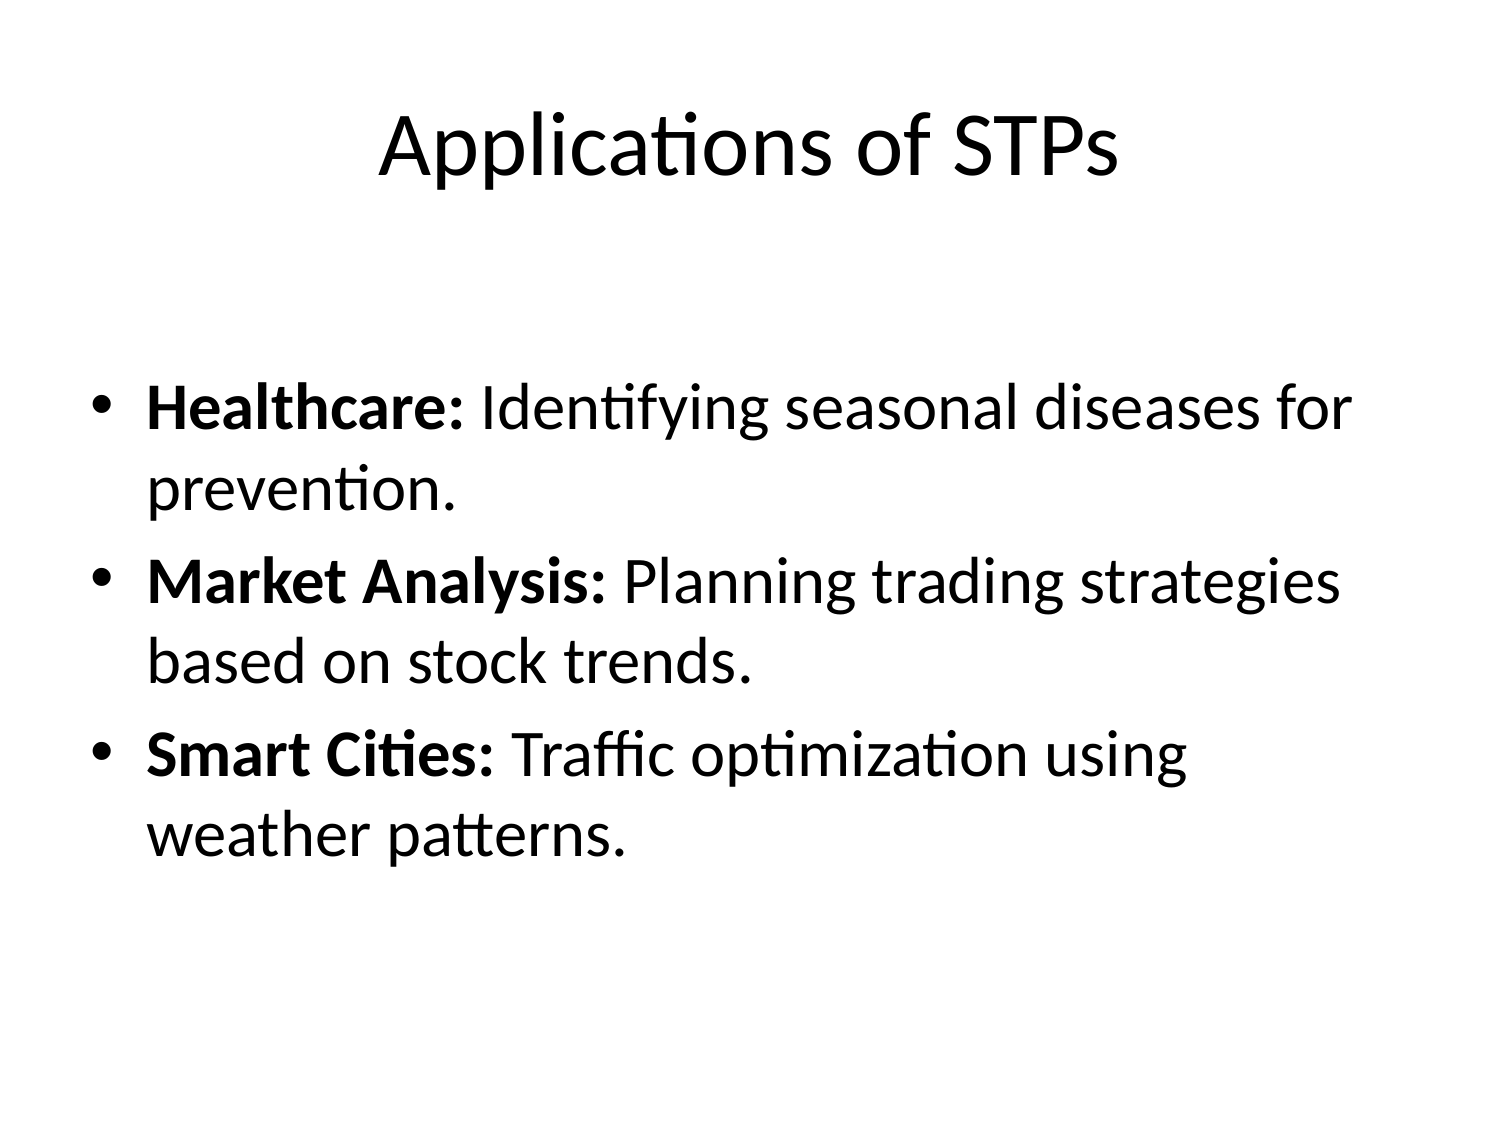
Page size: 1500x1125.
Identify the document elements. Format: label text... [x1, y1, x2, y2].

title Applications of STPs [75, 45, 1425, 233]
list Healthcare: Identifying seasonal diseases for prevention. Market Analysis: Planning trading strategies based on stock trends. Smart Cities: Traffic optimization using weather patterns. [75, 262, 1425, 1005]
